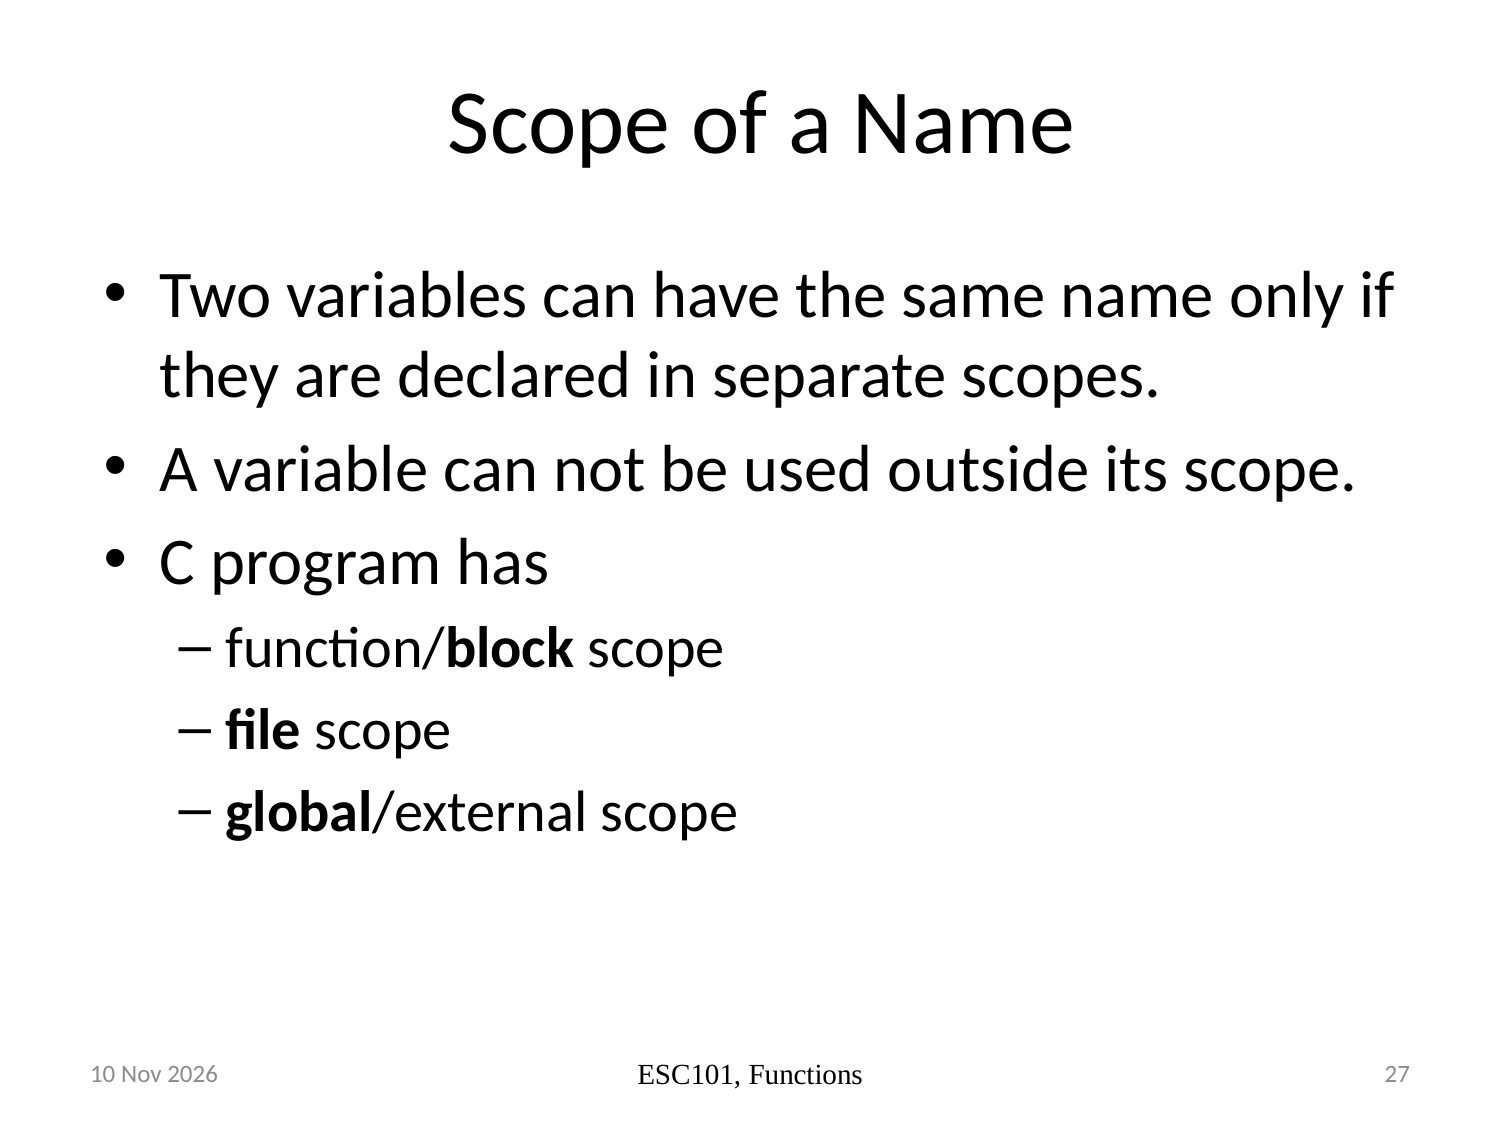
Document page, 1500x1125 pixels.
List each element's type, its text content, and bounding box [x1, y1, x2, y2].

footer ESC101, Functions [512, 1042, 988, 1103]
list Two variables can have the same name only if they are declared in separate scopes. A variable can not be used outside its scope. C program has function/block scope file scope global/external scope [88, 243, 1413, 988]
slide_number 27 [1074, 1042, 1425, 1103]
slide_number Aug-17 [75, 1042, 425, 1103]
title Scope of a Name [64, 50, 1459, 185]
